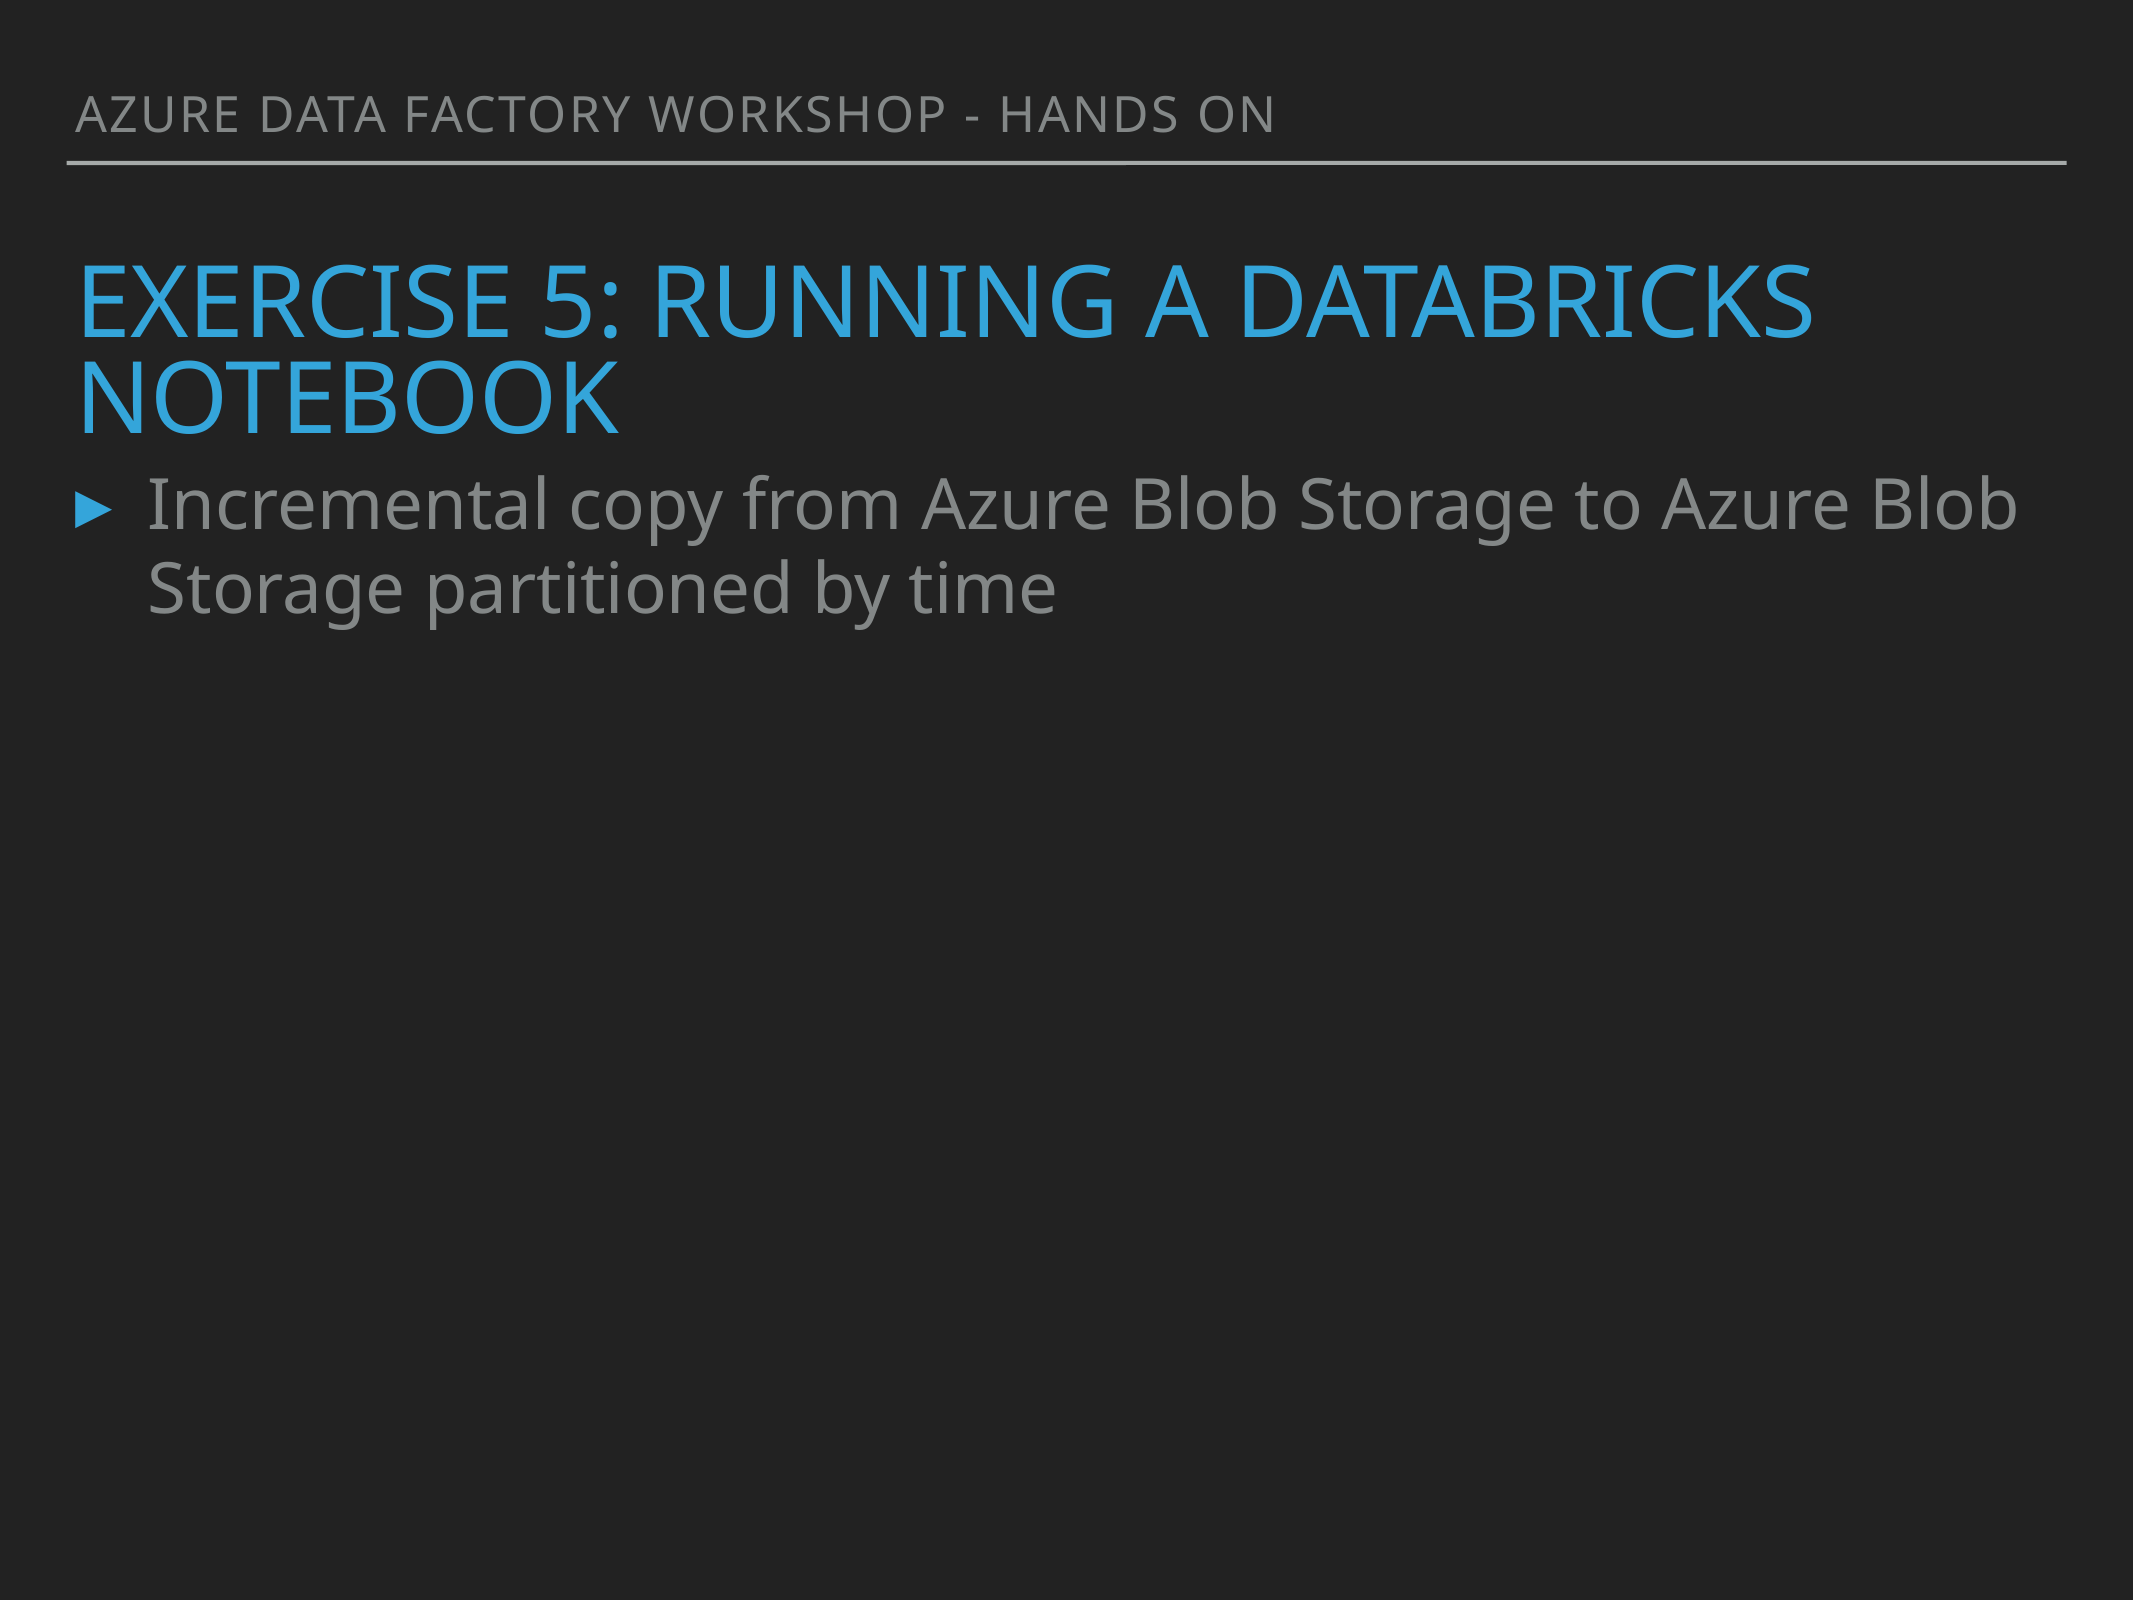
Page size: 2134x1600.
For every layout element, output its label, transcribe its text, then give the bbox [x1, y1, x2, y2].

list AZURE DATA FACTORY WORKSHOP - HANDS ON [66, 74, 1901, 151]
title EXERCISE 5: RUNNING A DATABRICKS NOTEBOOK [66, 251, 2068, 372]
list Incremental copy from Azure Blob Storage to Azure Blob Storage partitioned by time [66, 449, 2068, 1453]
